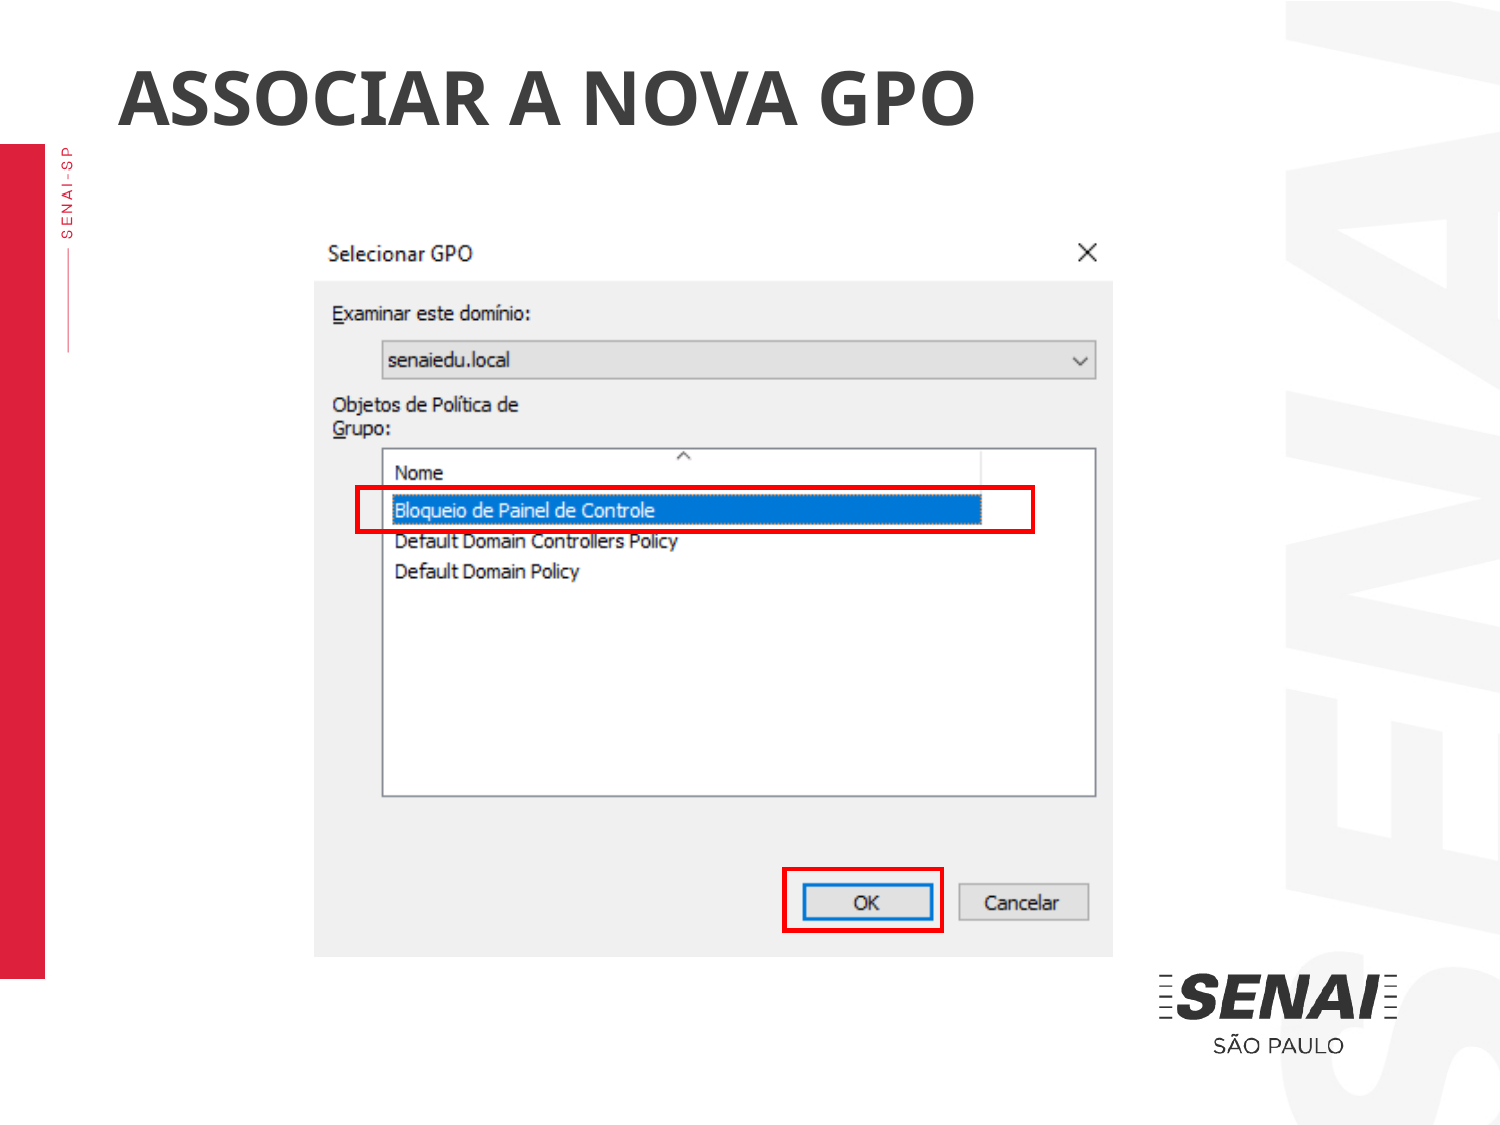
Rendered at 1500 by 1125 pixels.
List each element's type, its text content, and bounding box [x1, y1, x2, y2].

list ASSOCIAR A NOVA GPO [103, 59, 1288, 153]
picture [0, 0, 1500, 1125]
